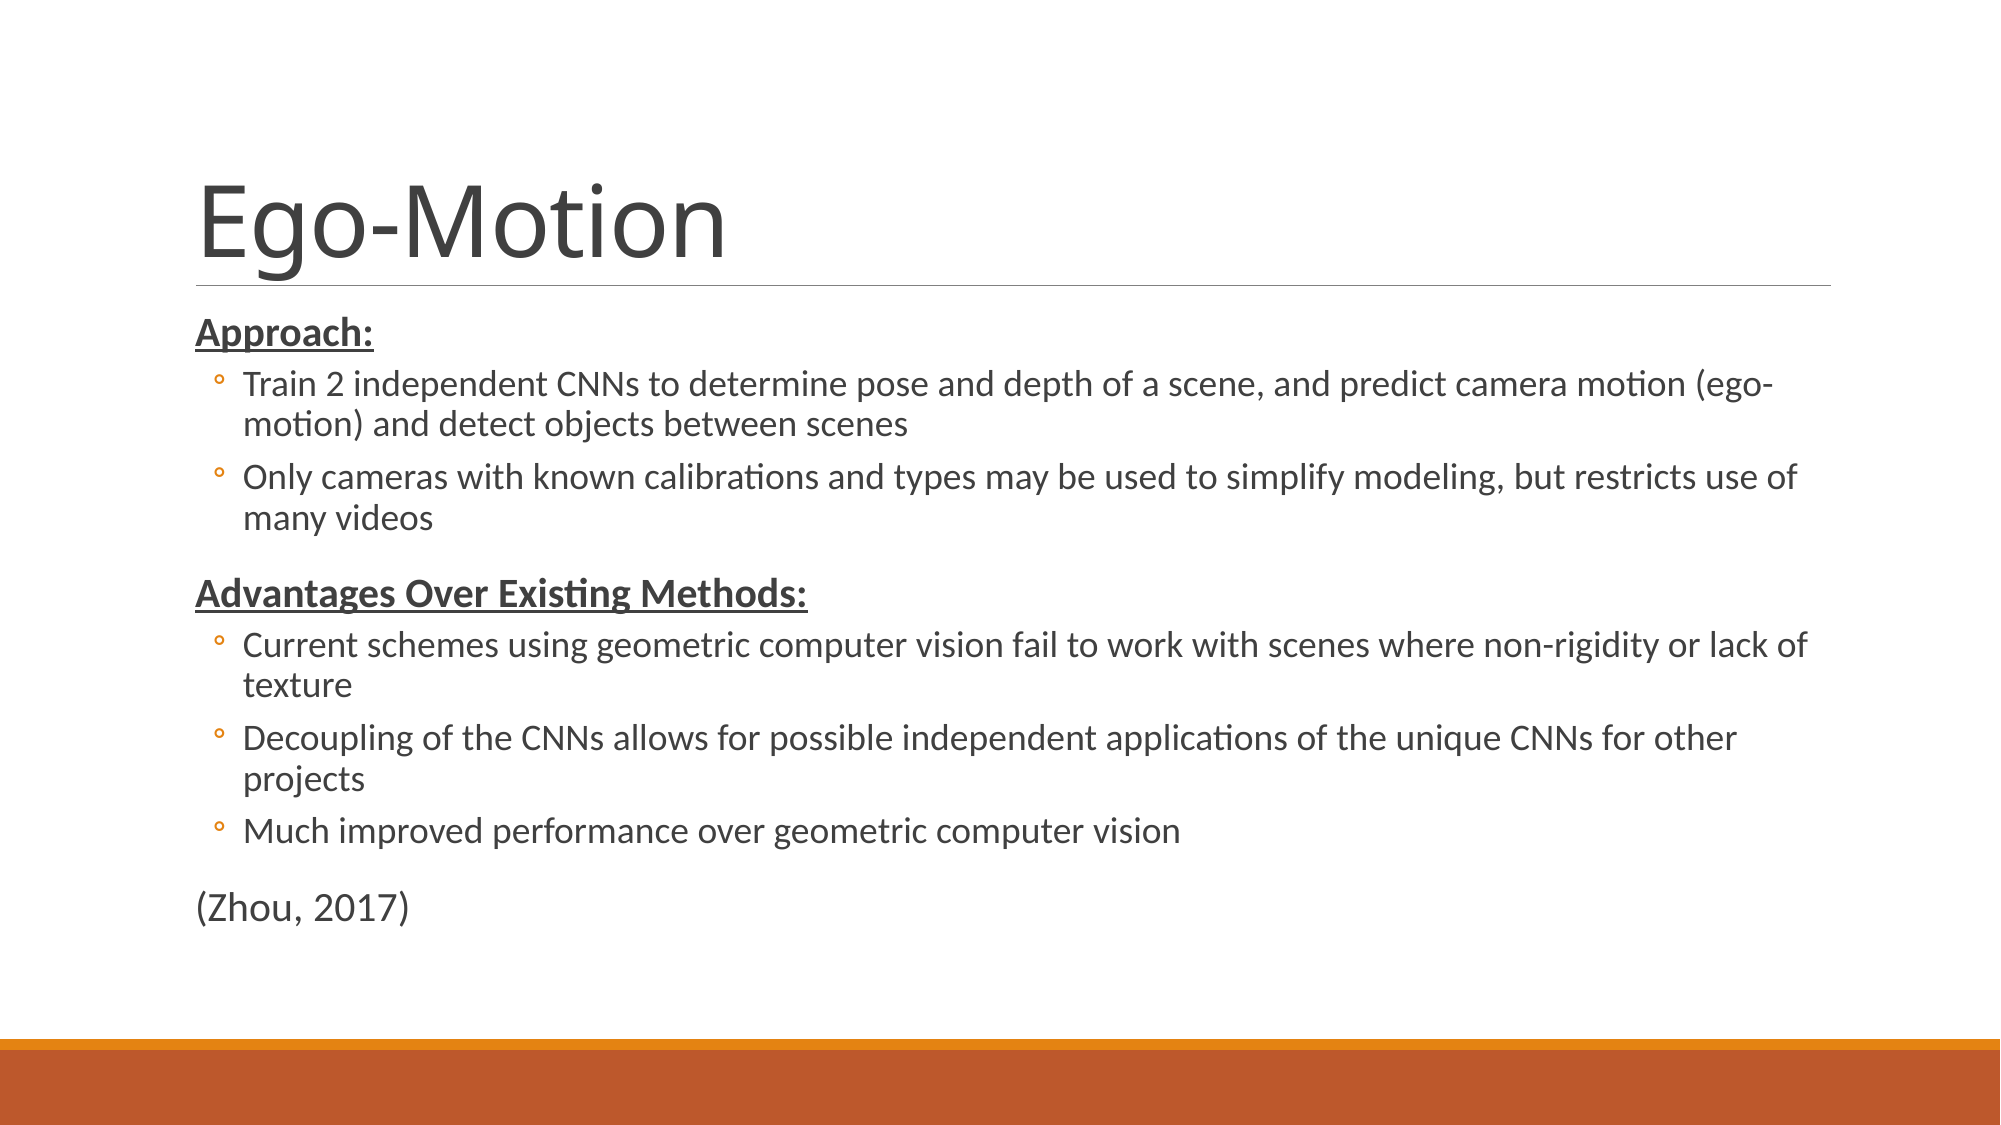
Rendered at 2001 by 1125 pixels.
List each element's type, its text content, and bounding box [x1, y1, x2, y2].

title Ego-Motion [180, 47, 1830, 285]
list Approach: Train 2 independent CNNs to determine pose and depth of a scene, and predict camera motion (ego-motion) and detect objects between scenes Only cameras with known calibrations and types may be used to simplify modeling, but restricts use of many videos Advantages Over Existing Methods: Current schemes using geometric computer vision fail to work with scenes where non-rigidity or lack of texture Decoupling of the CNNs allows for possible independent applications of the unique CNNs for other projects Much improved performance over geometric computer vision (Zhou, 2017) [180, 302, 1830, 963]
